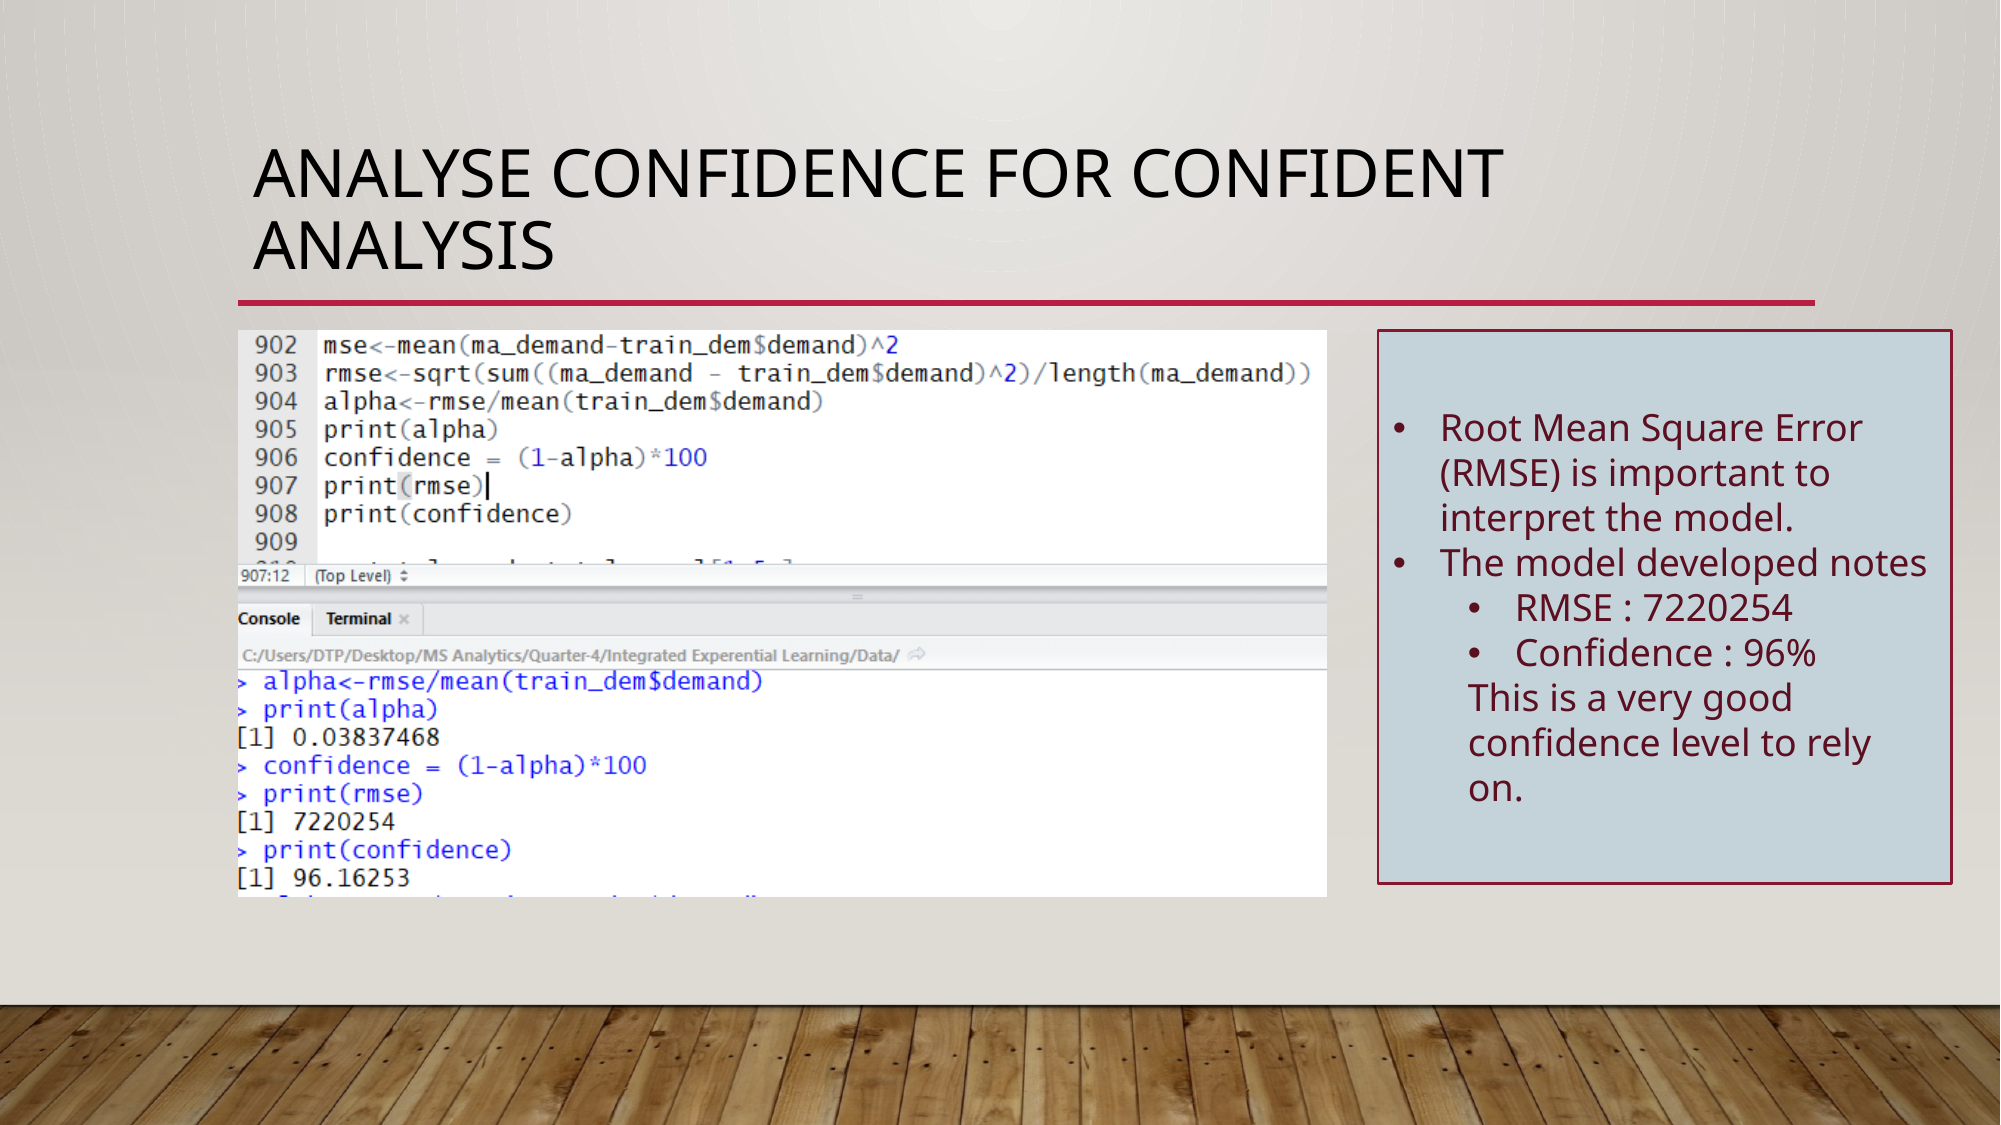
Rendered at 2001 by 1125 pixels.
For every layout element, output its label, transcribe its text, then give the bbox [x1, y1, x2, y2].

title Analyse Confidence for Confident Analysis [238, 131, 1814, 302]
text_box [0, 330, 2000, 1004]
picture [0, 1006, 2000, 1125]
text_box Root Mean Square Error (RMSE) is important to interpret the model. The model developed notes RMSE : 7220254 Confidence : 96% This is a very good confidence level to rely on. [1377, 329, 1953, 885]
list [237, 330, 1327, 897]
